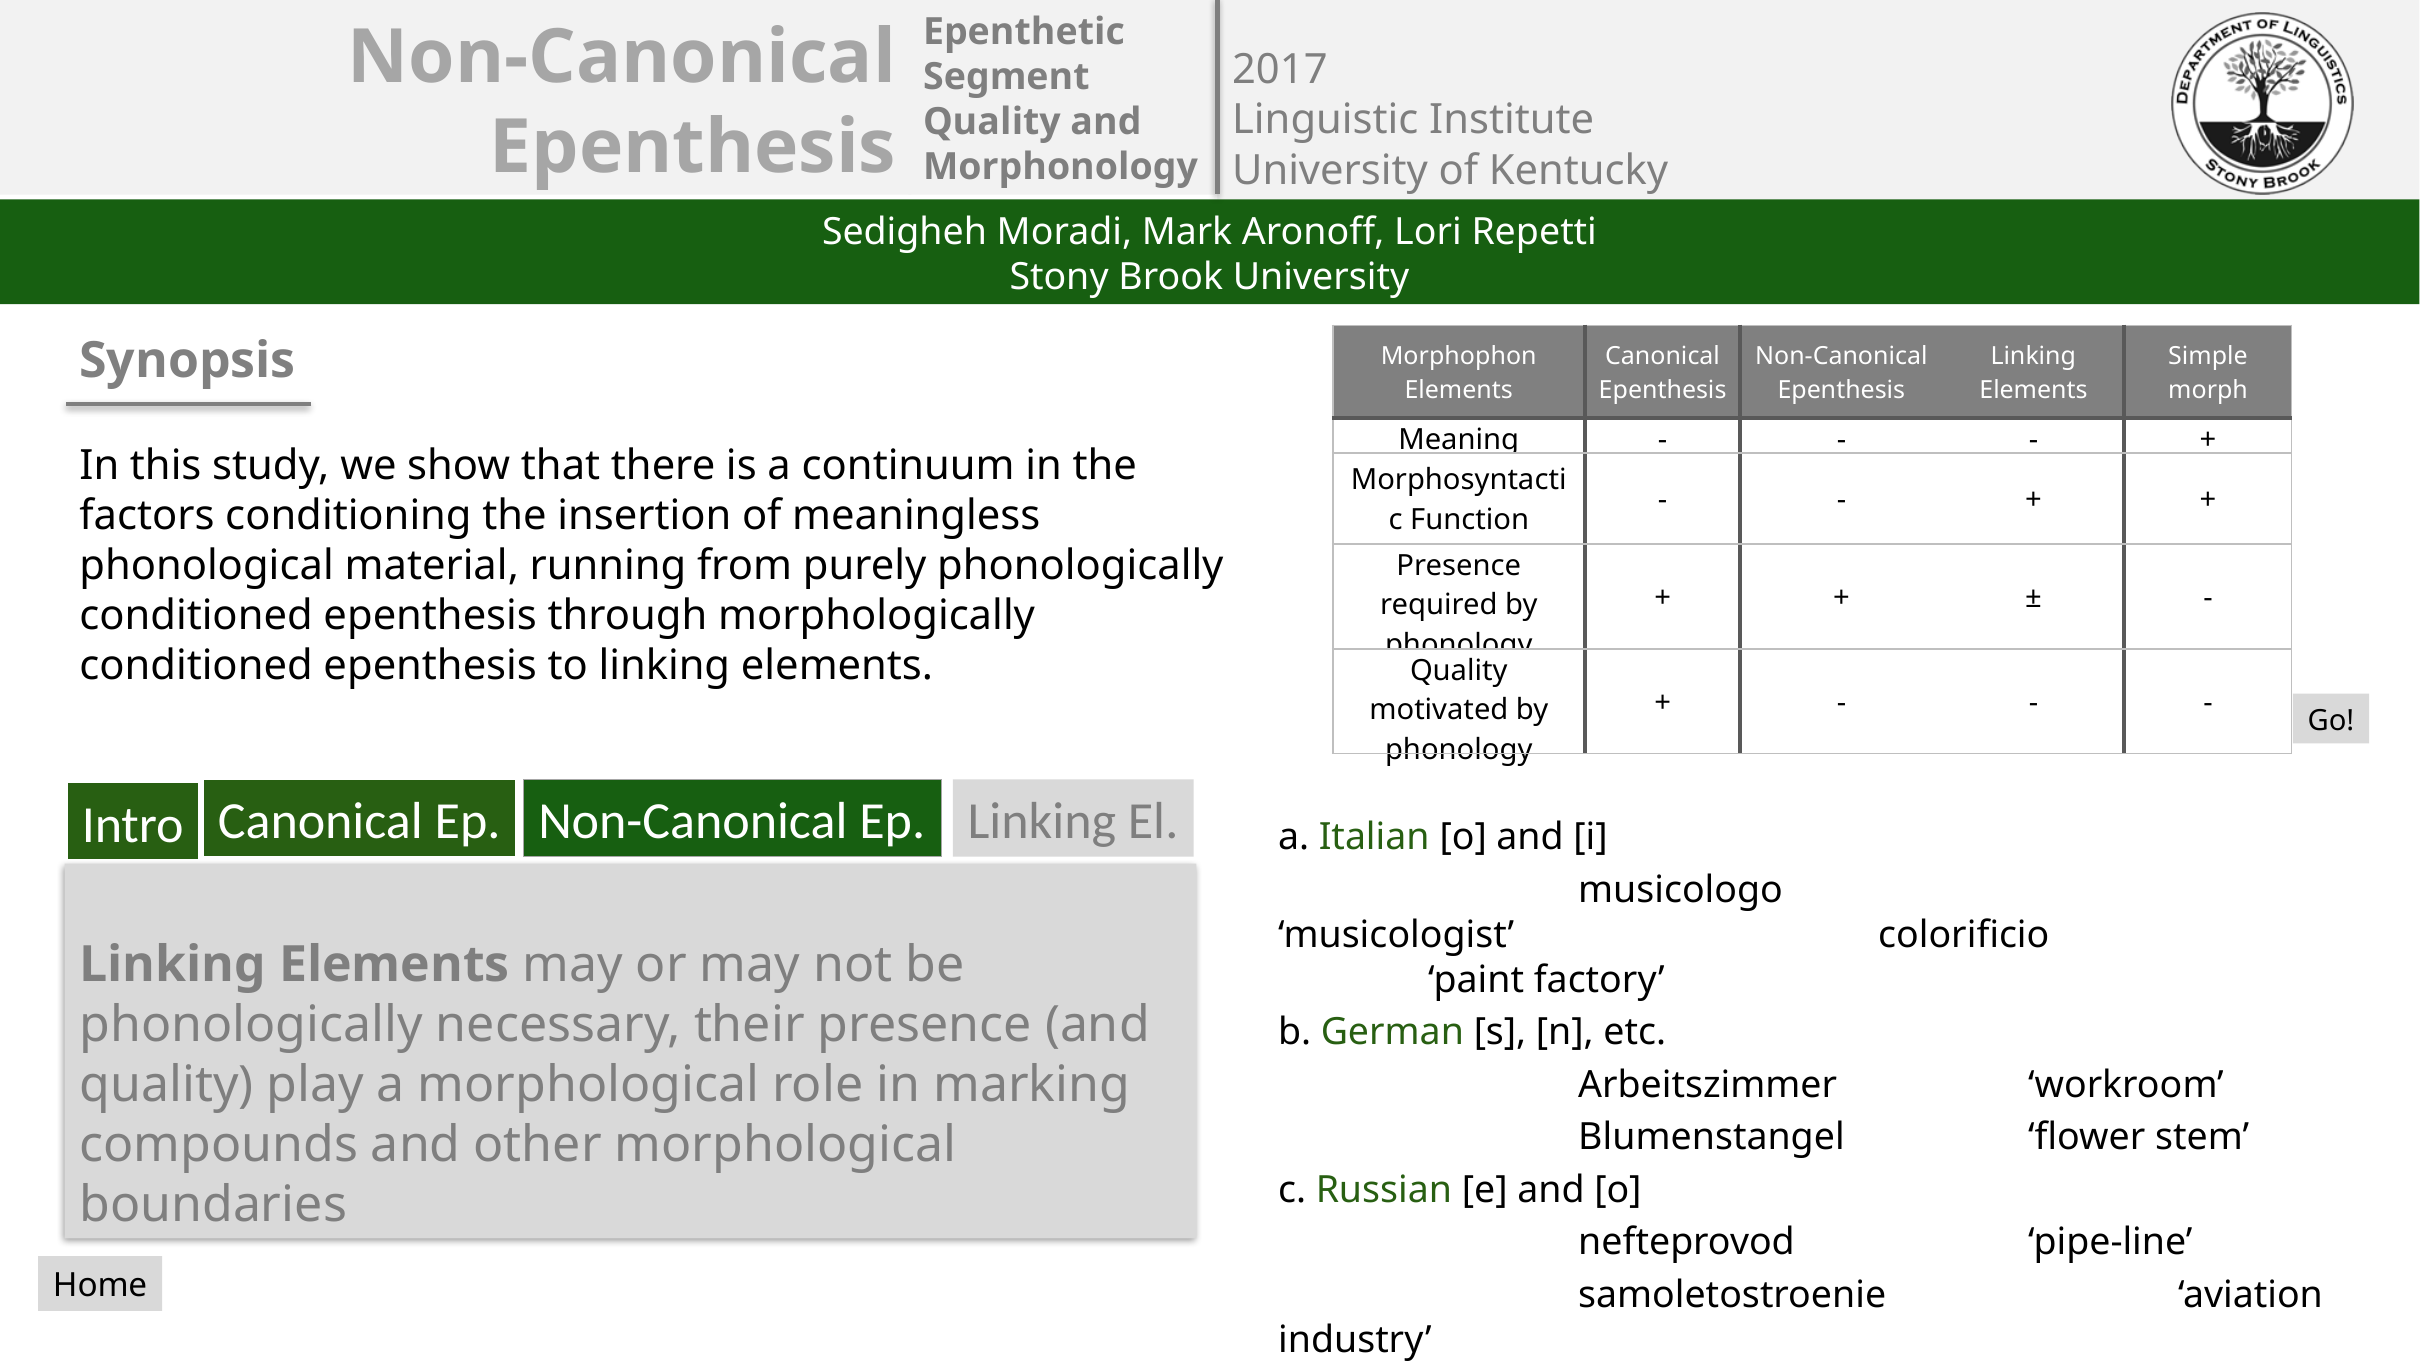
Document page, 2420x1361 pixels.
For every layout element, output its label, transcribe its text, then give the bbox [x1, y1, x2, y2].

table_header Linking Elements [1943, 326, 2122, 416]
text_box Epenthetic Segment Quality and Morphonology [908, 0, 1211, 195]
table_header Morphophon Elements [1334, 326, 1583, 416]
table_cell - [1943, 650, 2122, 753]
text_box 2017 Linguistic Institute University of Kentucky [1223, 0, 2420, 199]
text_box Non-Canonical Epenthesis [0, 0, 908, 195]
table_cell - [1742, 420, 1943, 452]
table_cell - [1742, 454, 1943, 543]
text_box Linking El. [952, 779, 1194, 857]
table_cell Meaning [1334, 420, 1583, 452]
table_cell + [1943, 454, 2122, 543]
text_box Go! [2292, 693, 2370, 744]
table_cell - [1587, 420, 1738, 452]
picture [2171, 12, 2354, 195]
text_box Sedigheh Moradi, Mark Aronoff, Lori Repetti Stony Brook University [0, 199, 2420, 305]
table_cell Quality motivated by phonology [1334, 650, 1583, 753]
text_box Non-Canonical Ep. [523, 779, 942, 857]
table_header Simple morph [2126, 326, 2291, 416]
table_cell Presence required by phonology [1334, 545, 1583, 648]
text_box a. Italian [o] and [i] musicologo ‘musicologist’ colorificio ‘paint factory’ b. German [s], [n], etc. Arbeitszimmer ‘workroom’ Blumenstangel ‘flower stem’ c. Russian [e] and [o] nefteprovod ‘pipe-line’ samoletostroenie ‘aviation industry’ [1263, 805, 2369, 1306]
table_header Canonical Epenthesis [1587, 326, 1738, 416]
table_cell + [2126, 420, 2291, 452]
text_box Intro [67, 782, 199, 860]
text_box Canonical Ep. [203, 779, 516, 857]
table_cell ± [1943, 545, 2122, 648]
text_box Home [38, 1256, 163, 1311]
table_header Non-Canonical Epenthesis [1742, 326, 1943, 416]
table_cell + [2126, 454, 2291, 543]
table_cell + [1742, 545, 1943, 648]
table_cell + [1587, 650, 1738, 753]
table_cell - [1587, 454, 1738, 543]
text_box Synopsis In this study, we show that there is a continuum in the factors conditioning the insertion of meaningless phonological material, running from purely phonologically conditioned epenthesis through morphologically conditioned epenthesis to linking elements. [64, 320, 1264, 695]
table_cell - [2126, 650, 2291, 753]
table_cell + [1587, 545, 1738, 648]
table_cell - [1943, 420, 2122, 452]
table_cell Morphosyntactic Function [1334, 454, 1583, 543]
text_box Linking Elements may or may not be phonologically necessary, their presence (and quality) play a morphological role in marking compounds and other morphological boundaries [64, 863, 1197, 1239]
table_cell - [1742, 650, 1943, 753]
table_cell - [2126, 545, 2291, 648]
